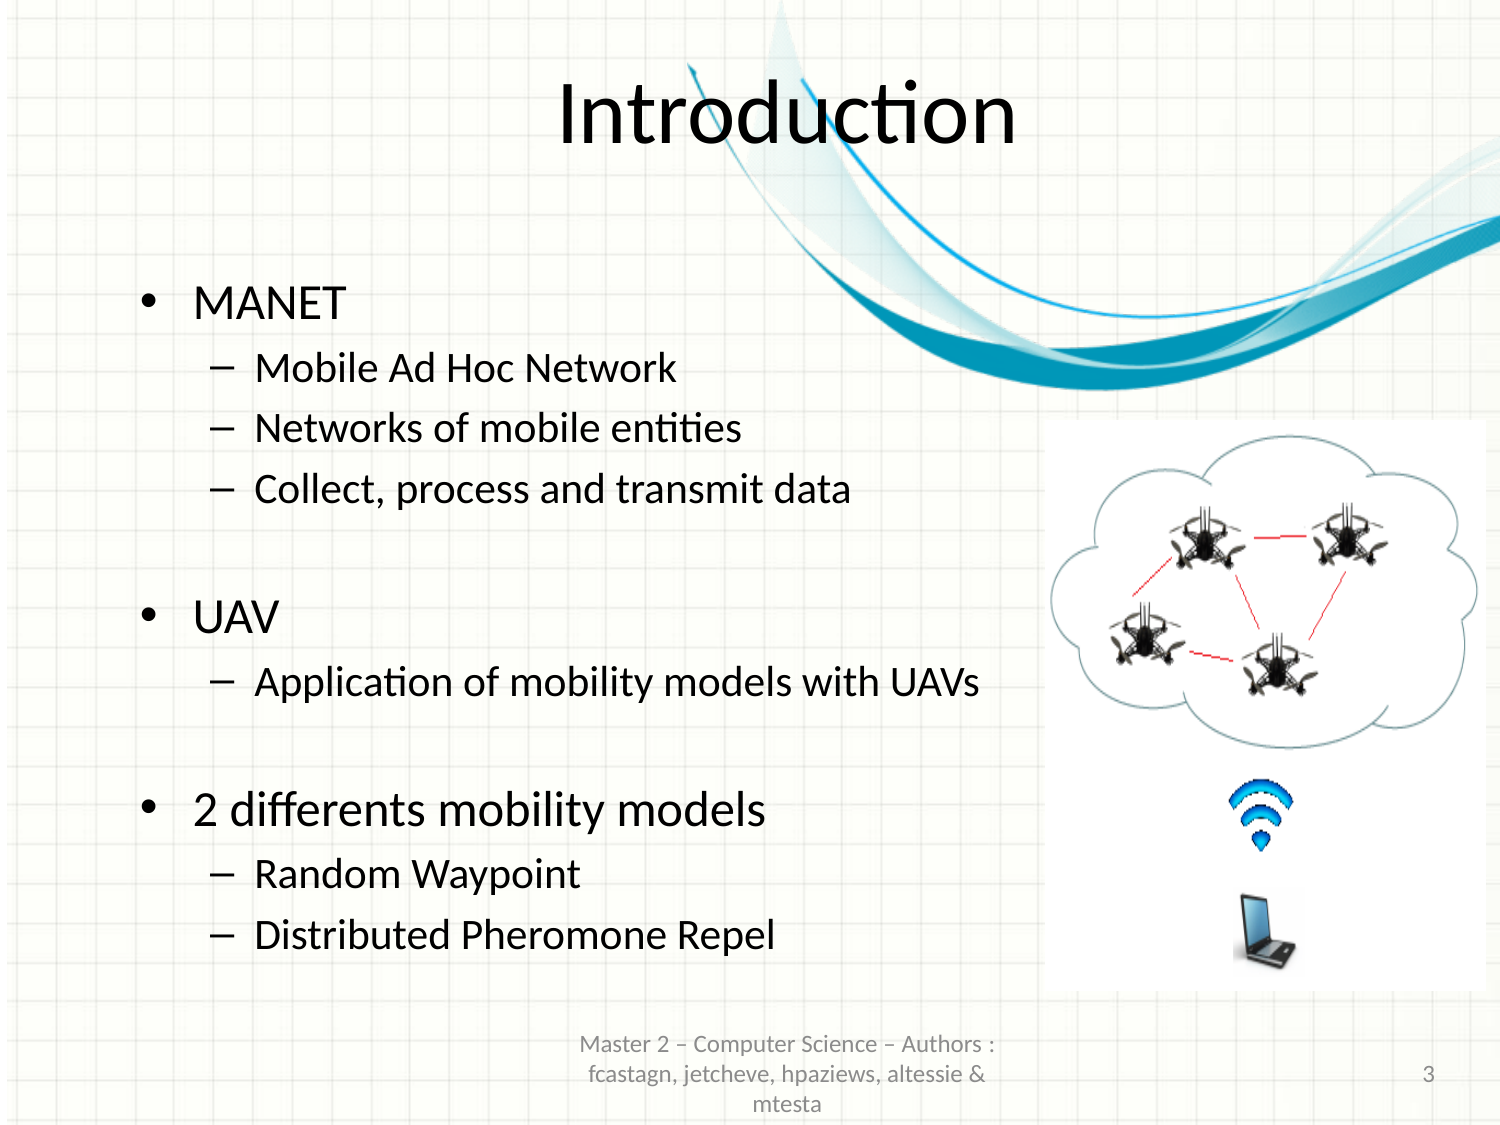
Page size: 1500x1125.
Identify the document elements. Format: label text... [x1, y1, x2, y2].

footer Master 2 – Computer Science – Authors : fcastagn, jetcheve, hpaziews, altessie & mtesta [549, 1042, 680, 1103]
text_box Introduction [125, 44, 680, 232]
picture [7, 0, 1500, 1125]
text_box MANET Mobile Ad Hoc Network Networks of mobile entities Collect, process and transmit data UAV Application of mobility models with UAVs 2 differents mobility models Random Waypoint Distributed Pheromone Repel [125, 261, 680, 967]
